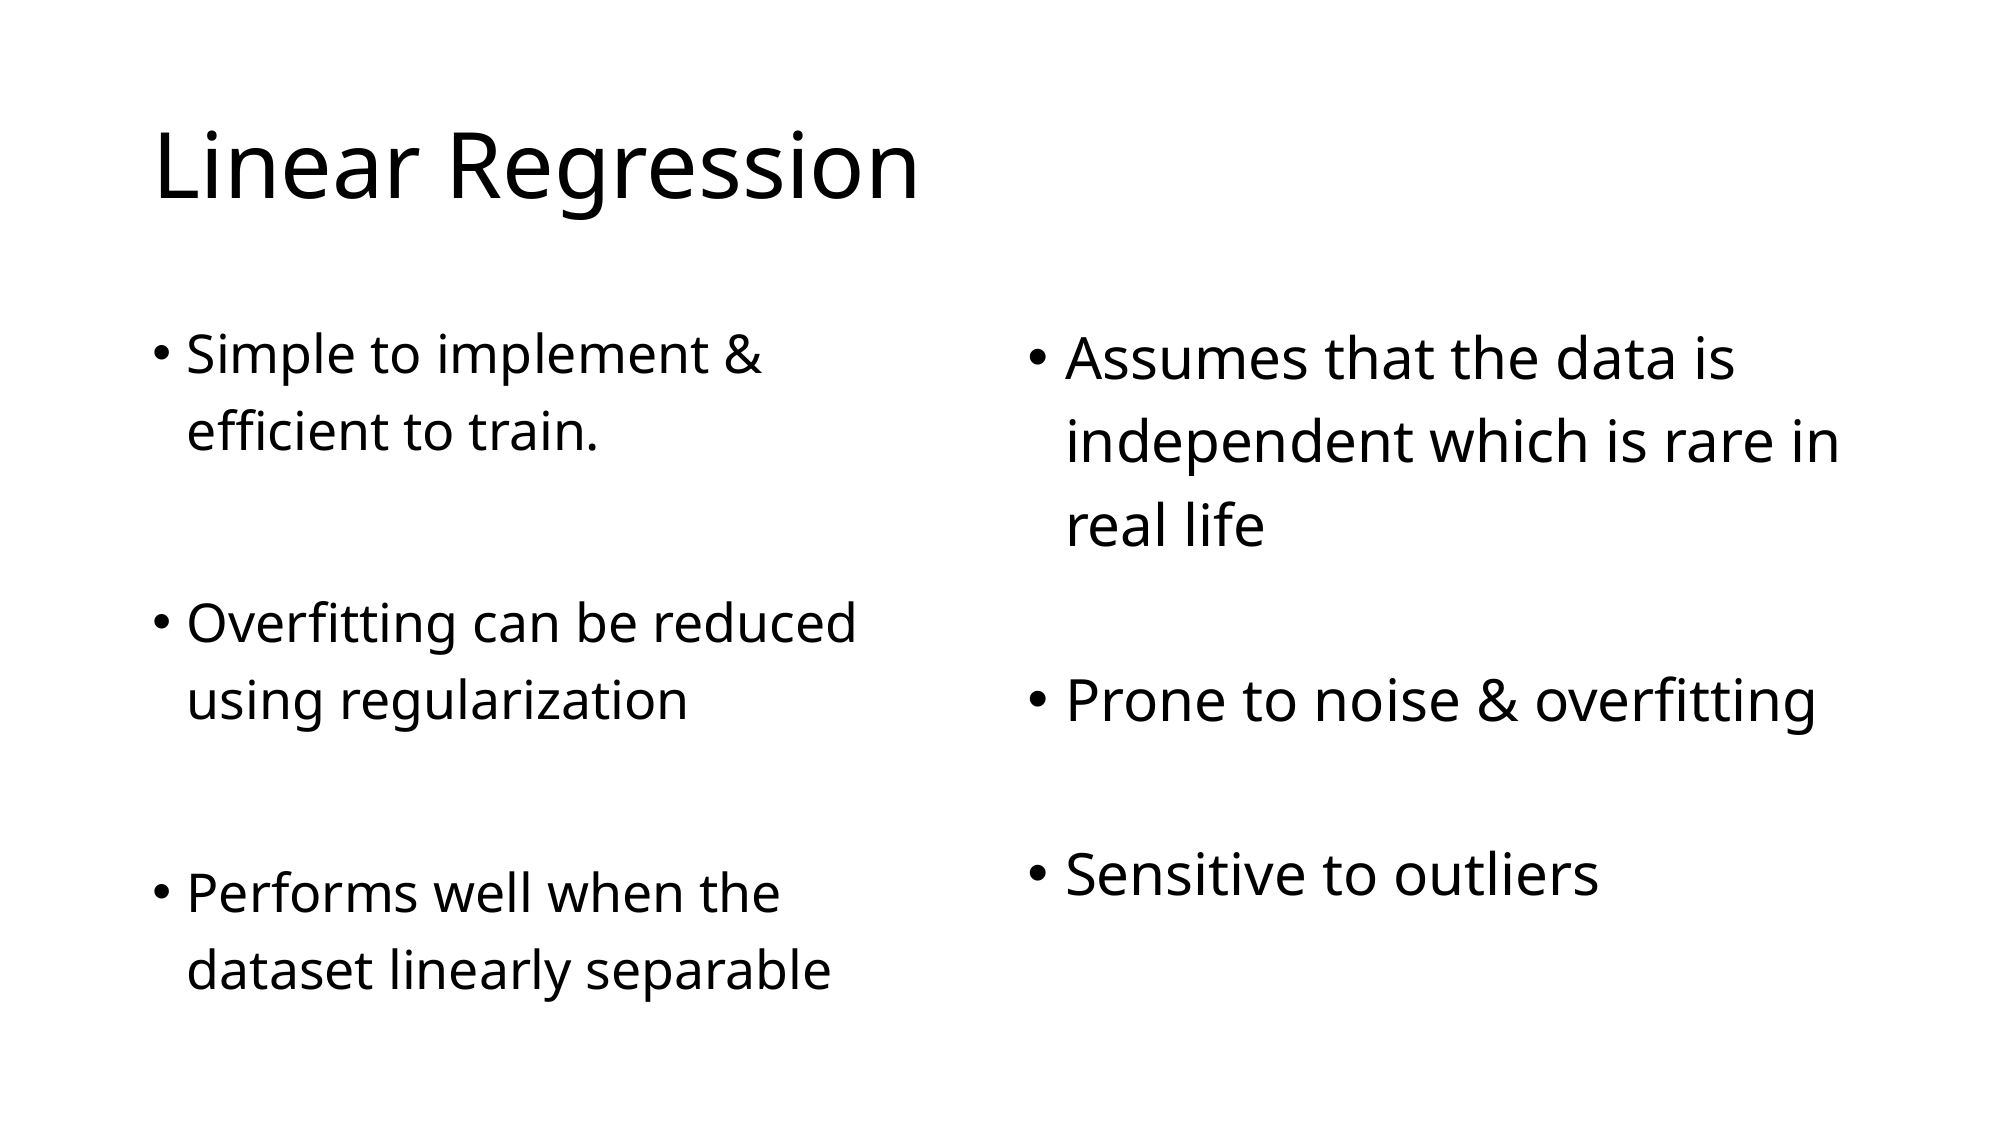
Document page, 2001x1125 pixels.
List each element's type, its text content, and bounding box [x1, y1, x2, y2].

title Linear Regression [137, 59, 1863, 278]
list Assumes that the data is independent which is rare in real life Prone to noise & overfitting Sensitive to outliers [1012, 299, 1863, 1014]
list Simple to implement & efficient to train. Overfitting can be reduced using regularization Performs well when the dataset linearly separable [137, 299, 988, 1014]
